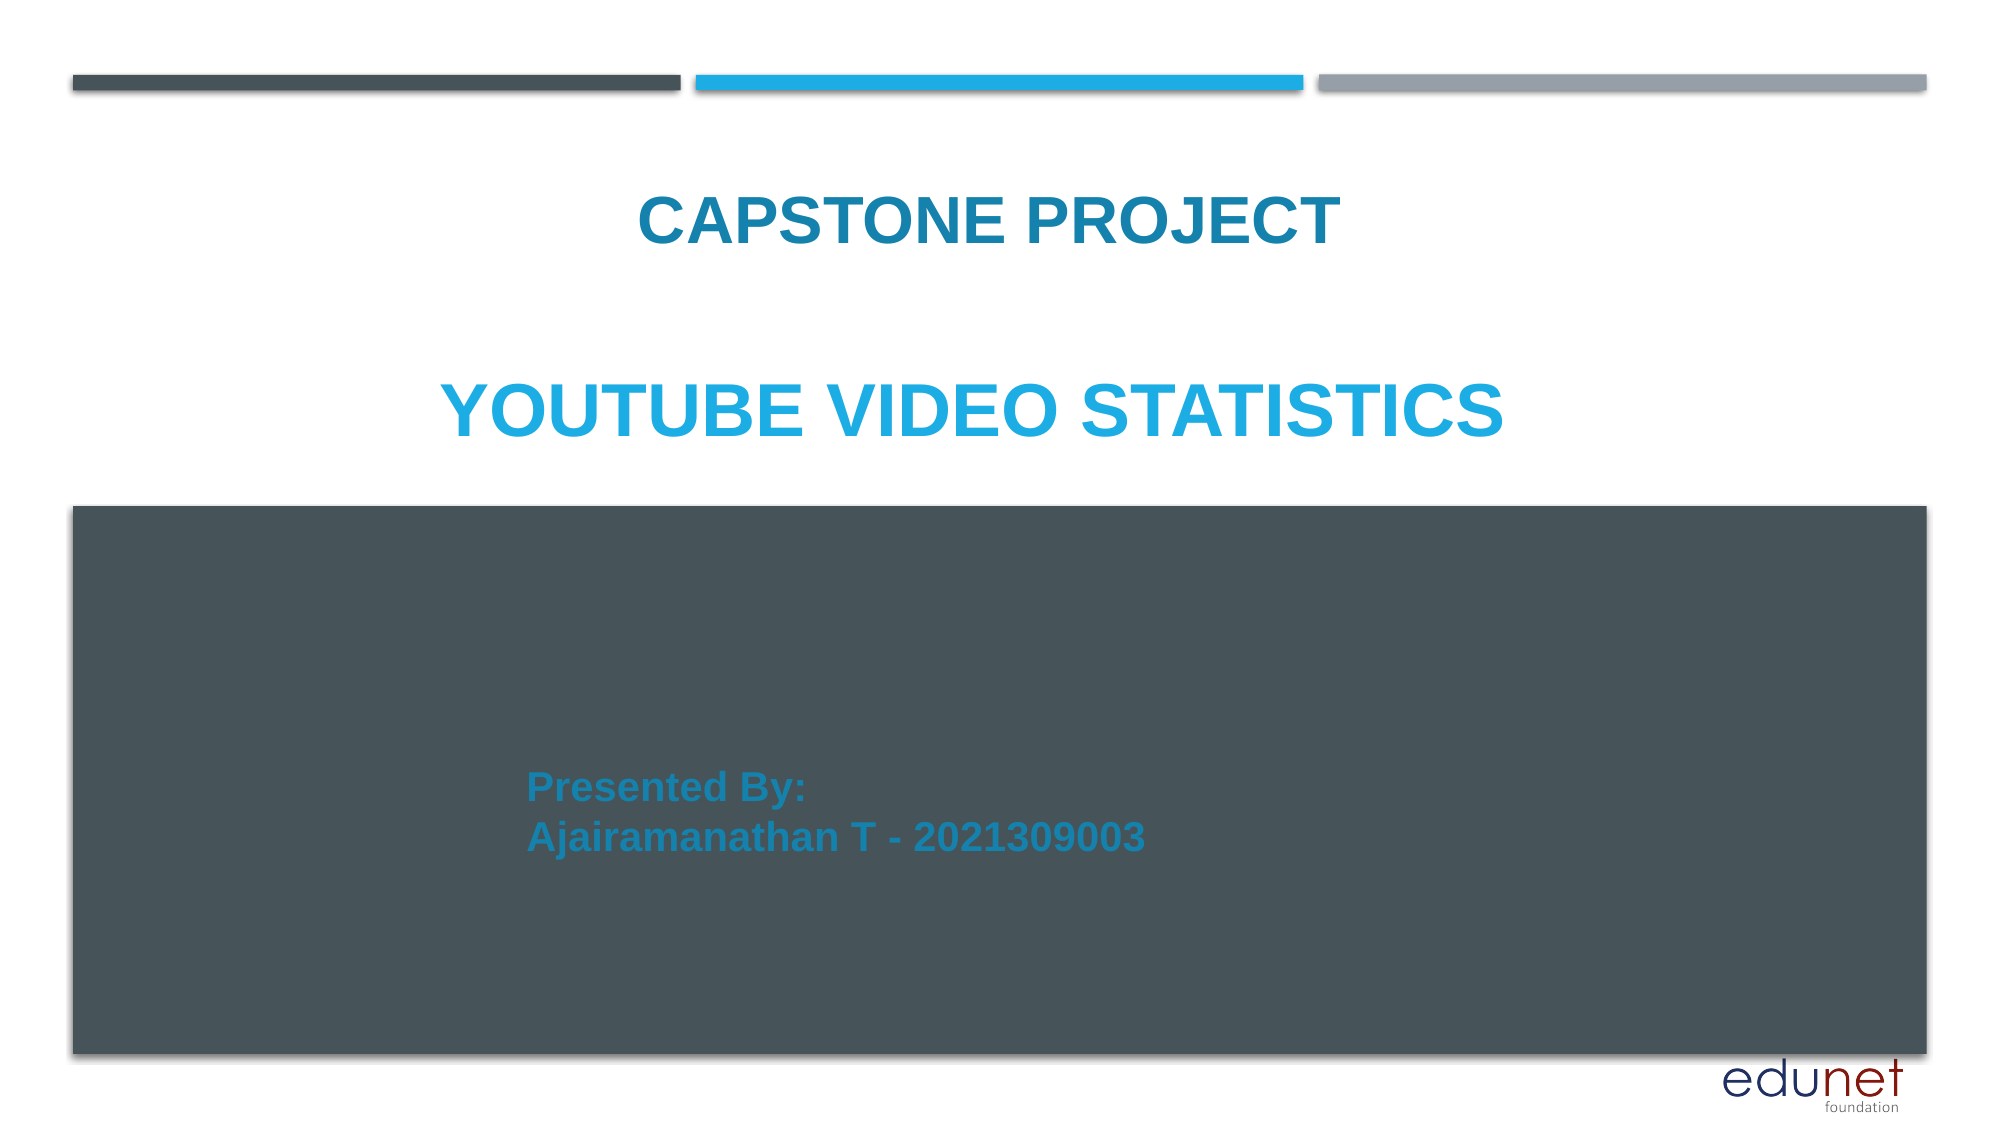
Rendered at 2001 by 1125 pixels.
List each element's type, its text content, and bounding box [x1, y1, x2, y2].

text_box Presented By: Ajairamanathan T - 2021309003 [511, 752, 1821, 868]
text_box CAPSTONE PROJECT [0, 169, 2000, 265]
picture [1719, 1056, 1905, 1116]
title YouTube video statistics [222, 298, 1723, 460]
